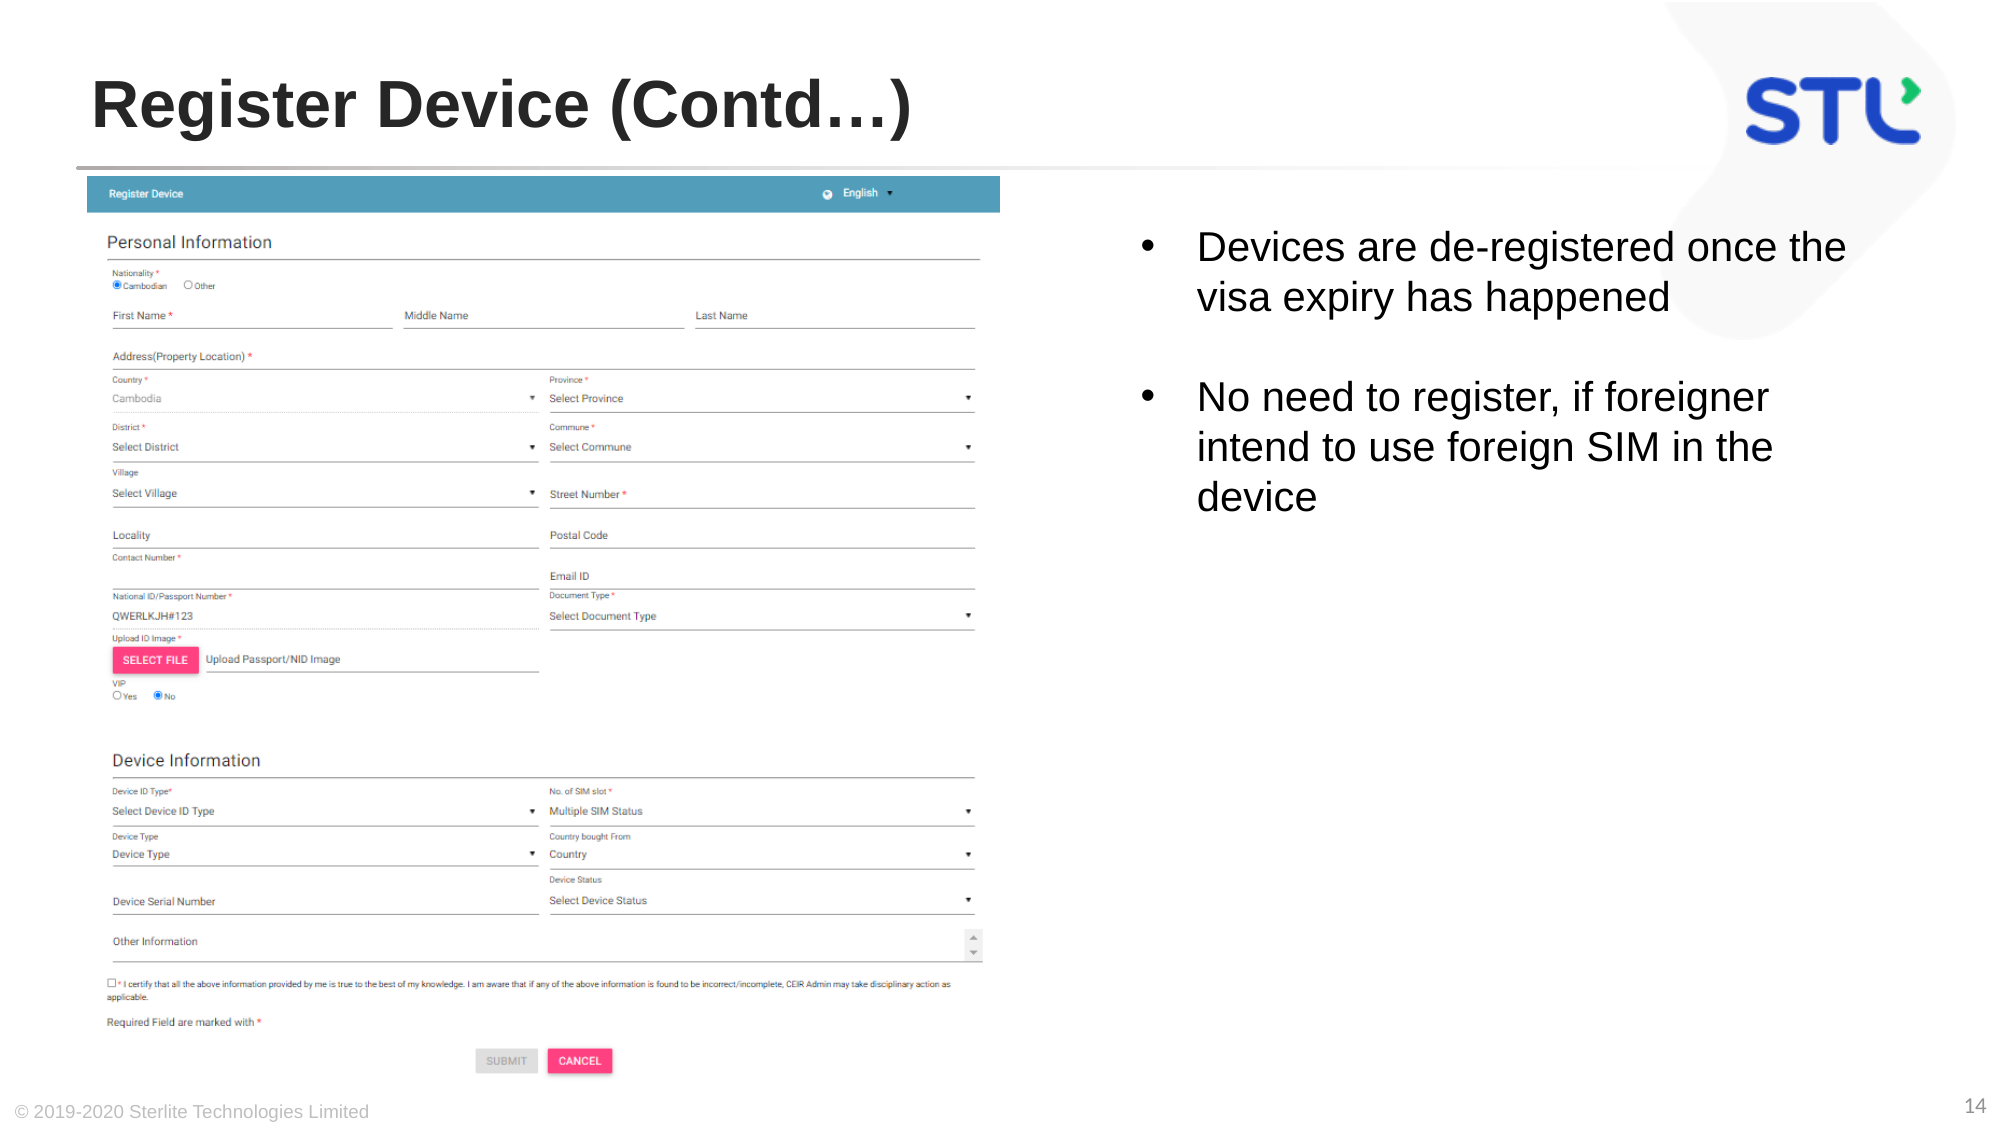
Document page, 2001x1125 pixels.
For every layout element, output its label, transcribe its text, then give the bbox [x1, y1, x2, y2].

picture [1746, 77, 1921, 145]
title Register Device (Contd…) [76, 35, 1564, 167]
text_box Devices are de-registered once the visa expiry has happened No need to register, if foreigner intend to use foreign SIM in the device [1125, 212, 1891, 528]
slide_number 14 [1955, 1083, 1997, 1122]
picture [87, 176, 1001, 1083]
footer © 2019-2020 Sterlite Technologies Limited [0, 1083, 455, 1125]
